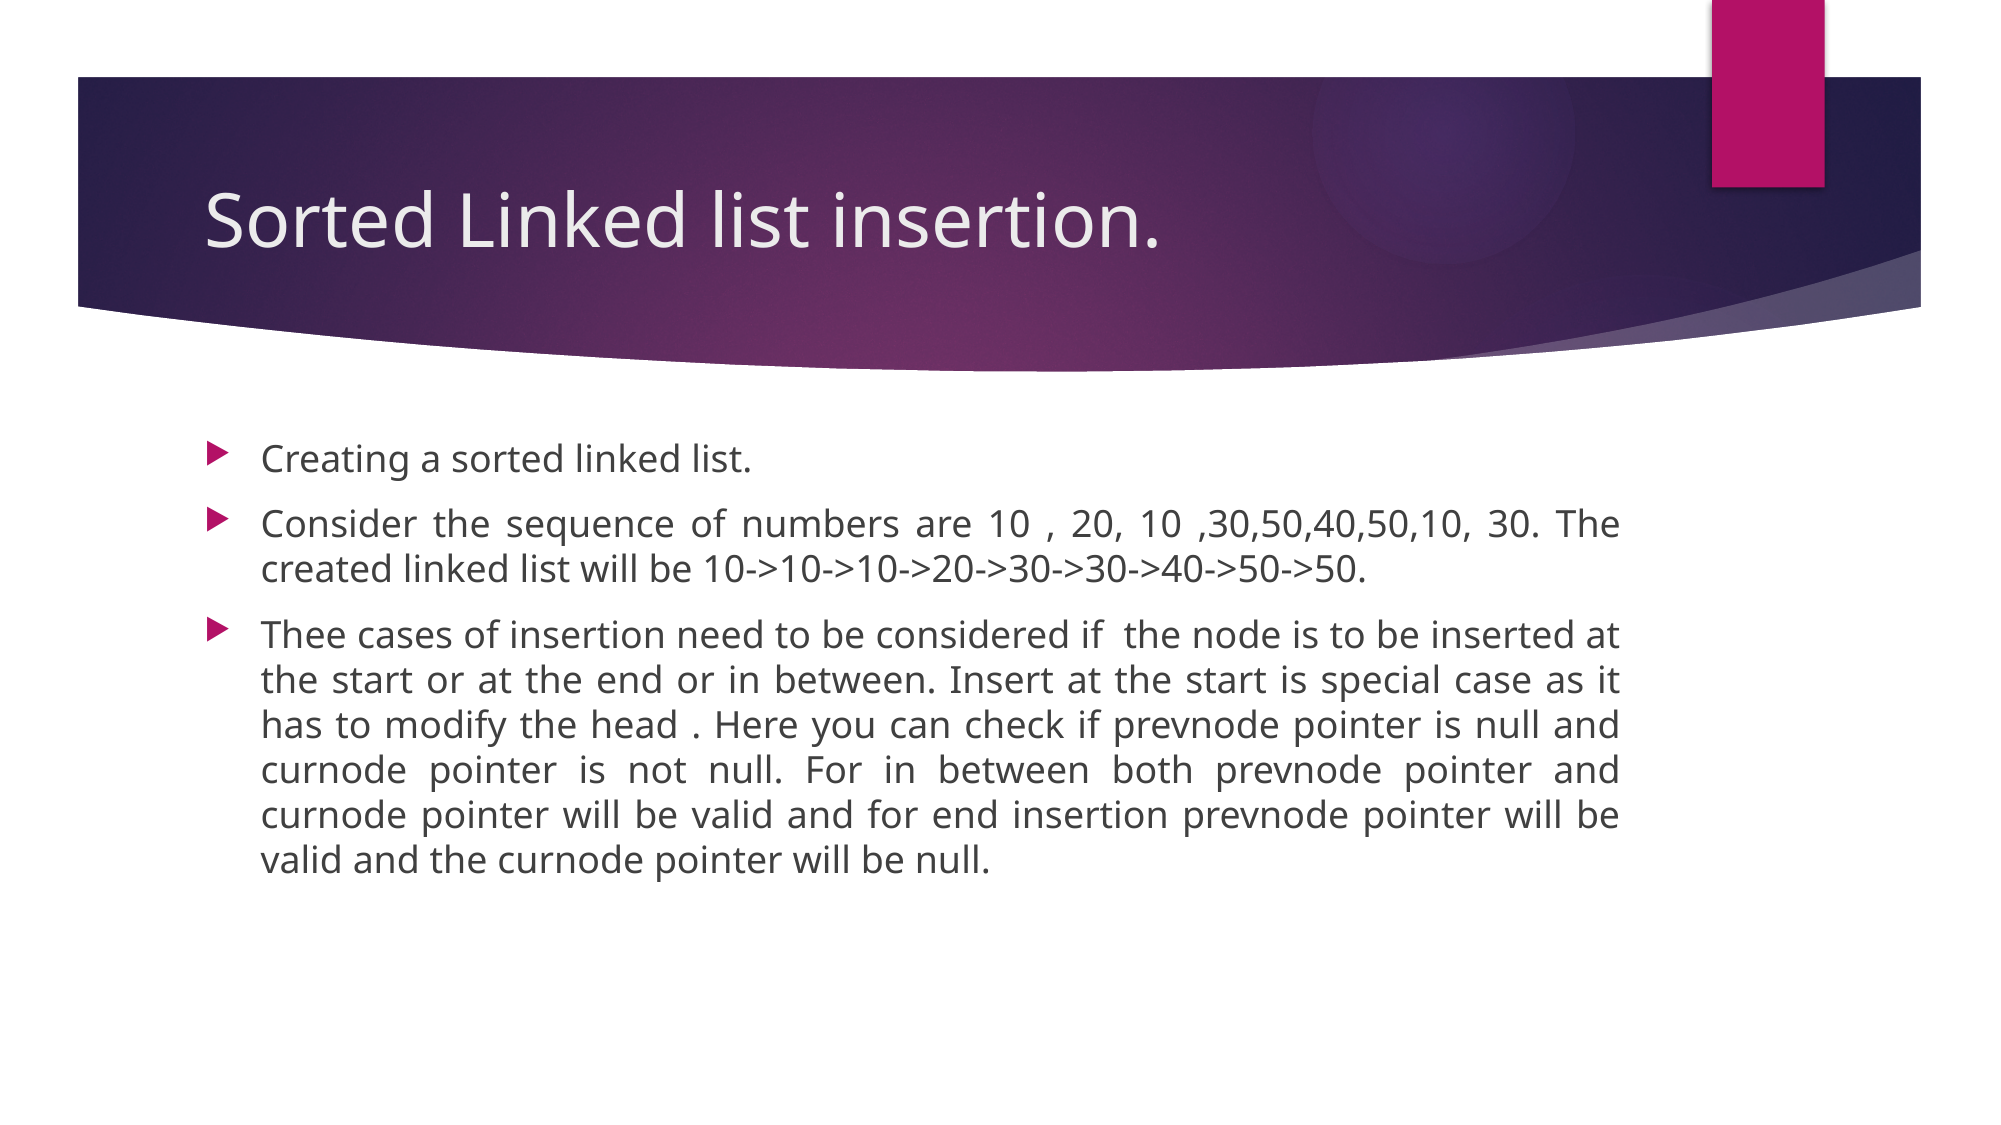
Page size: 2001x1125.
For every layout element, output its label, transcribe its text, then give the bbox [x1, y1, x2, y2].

title Sorted Linked list insertion. [189, 159, 1627, 276]
list Creating a sorted linked list. Consider the sequence of numbers are 10 , 20, 10 ,30,50,40,50,10, 30. The created linked list will be 10->10->10->20->30->30->40->50->50. Thee cases of insertion need to be considered if the node is to be inserted at the start or at the end or in between. Insert at the start is special case as it has to modify the head . Here you can check if prevnode pointer is null and curnode pointer is not null. For in between both prevnode pointer and curnode pointer will be valid and for end insertion prevnode pointer will be valid and the curnode pointer will be null. [189, 427, 1638, 988]
